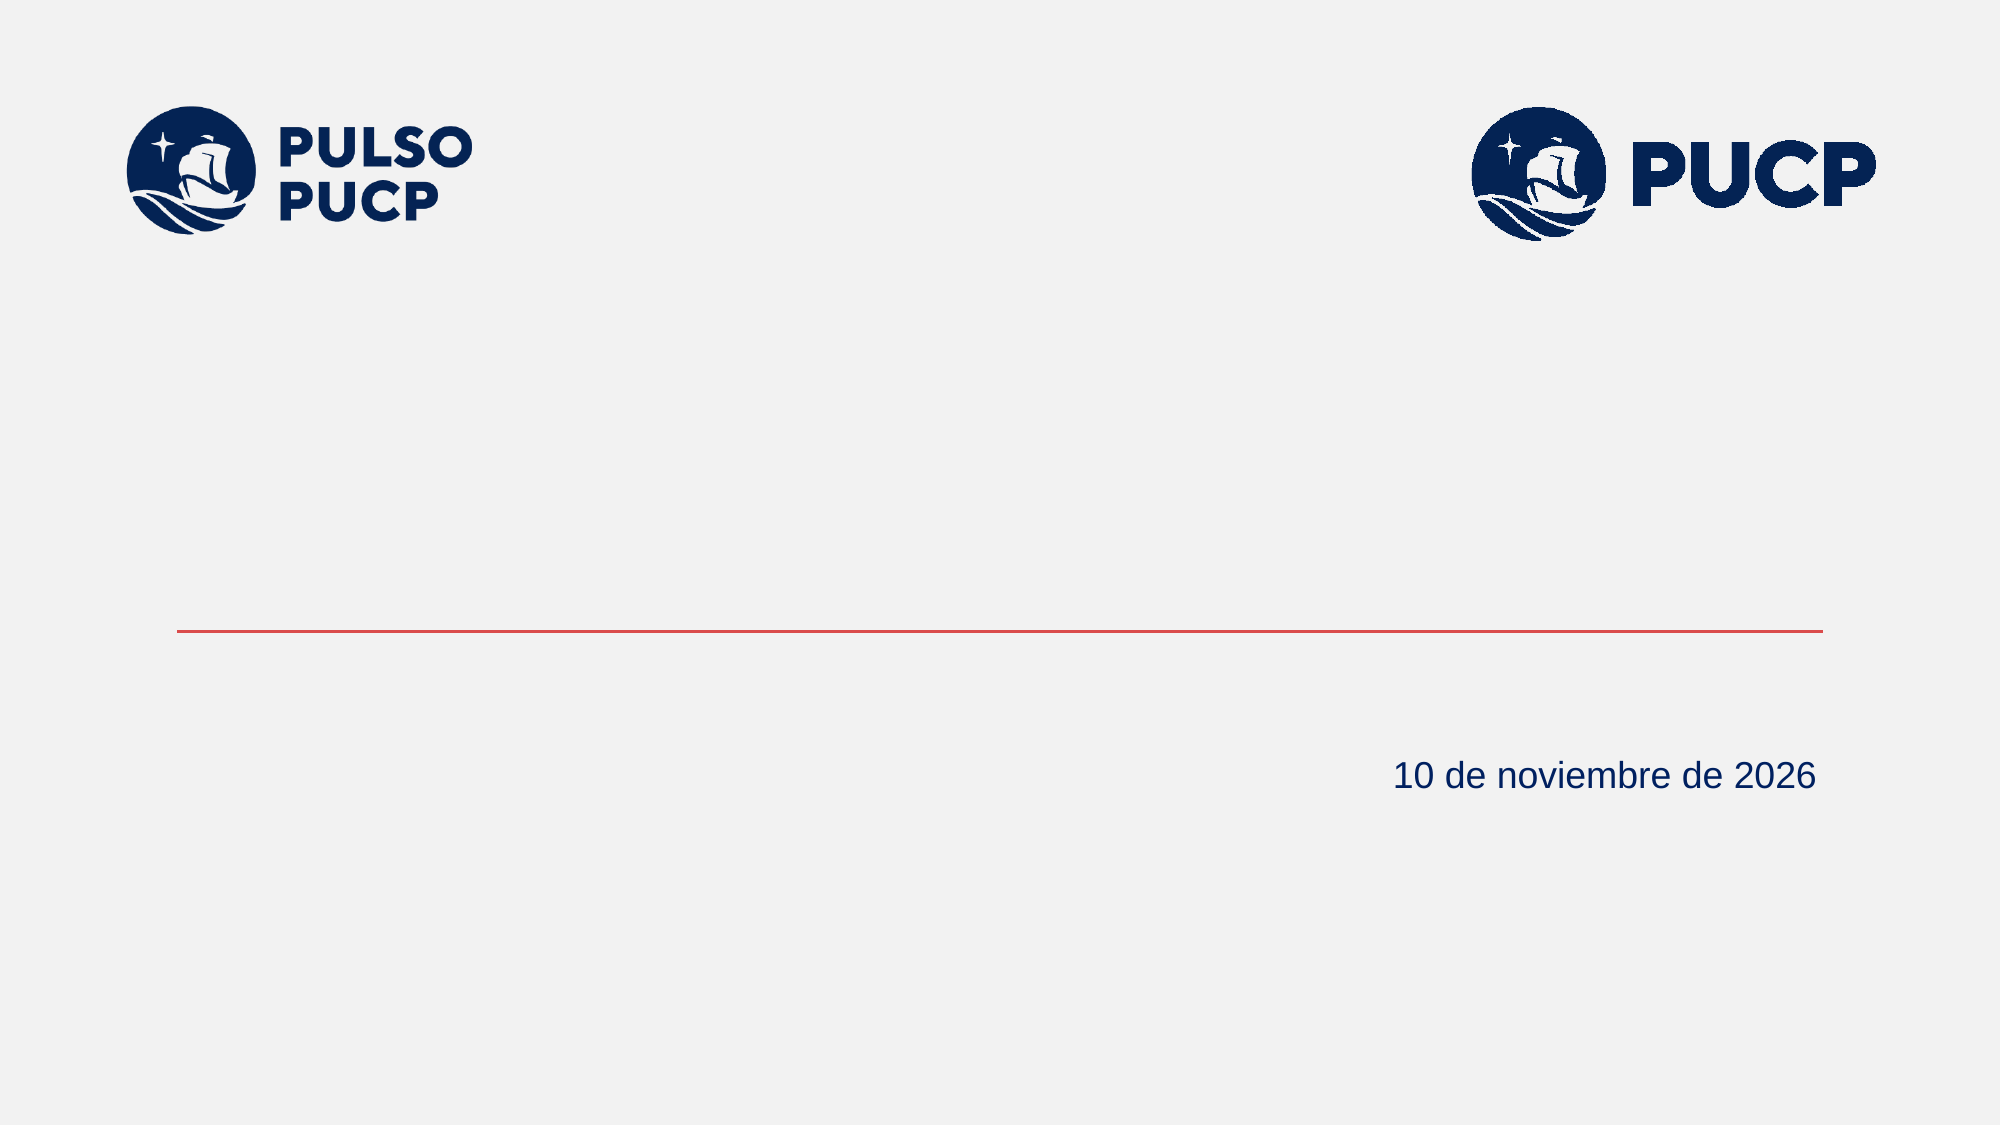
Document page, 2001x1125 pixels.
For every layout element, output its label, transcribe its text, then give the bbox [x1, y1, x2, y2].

picture [82, 70, 515, 261]
picture [1412, 43, 1935, 304]
slide_number 22 de Abril de 2025 [1373, 746, 1832, 807]
